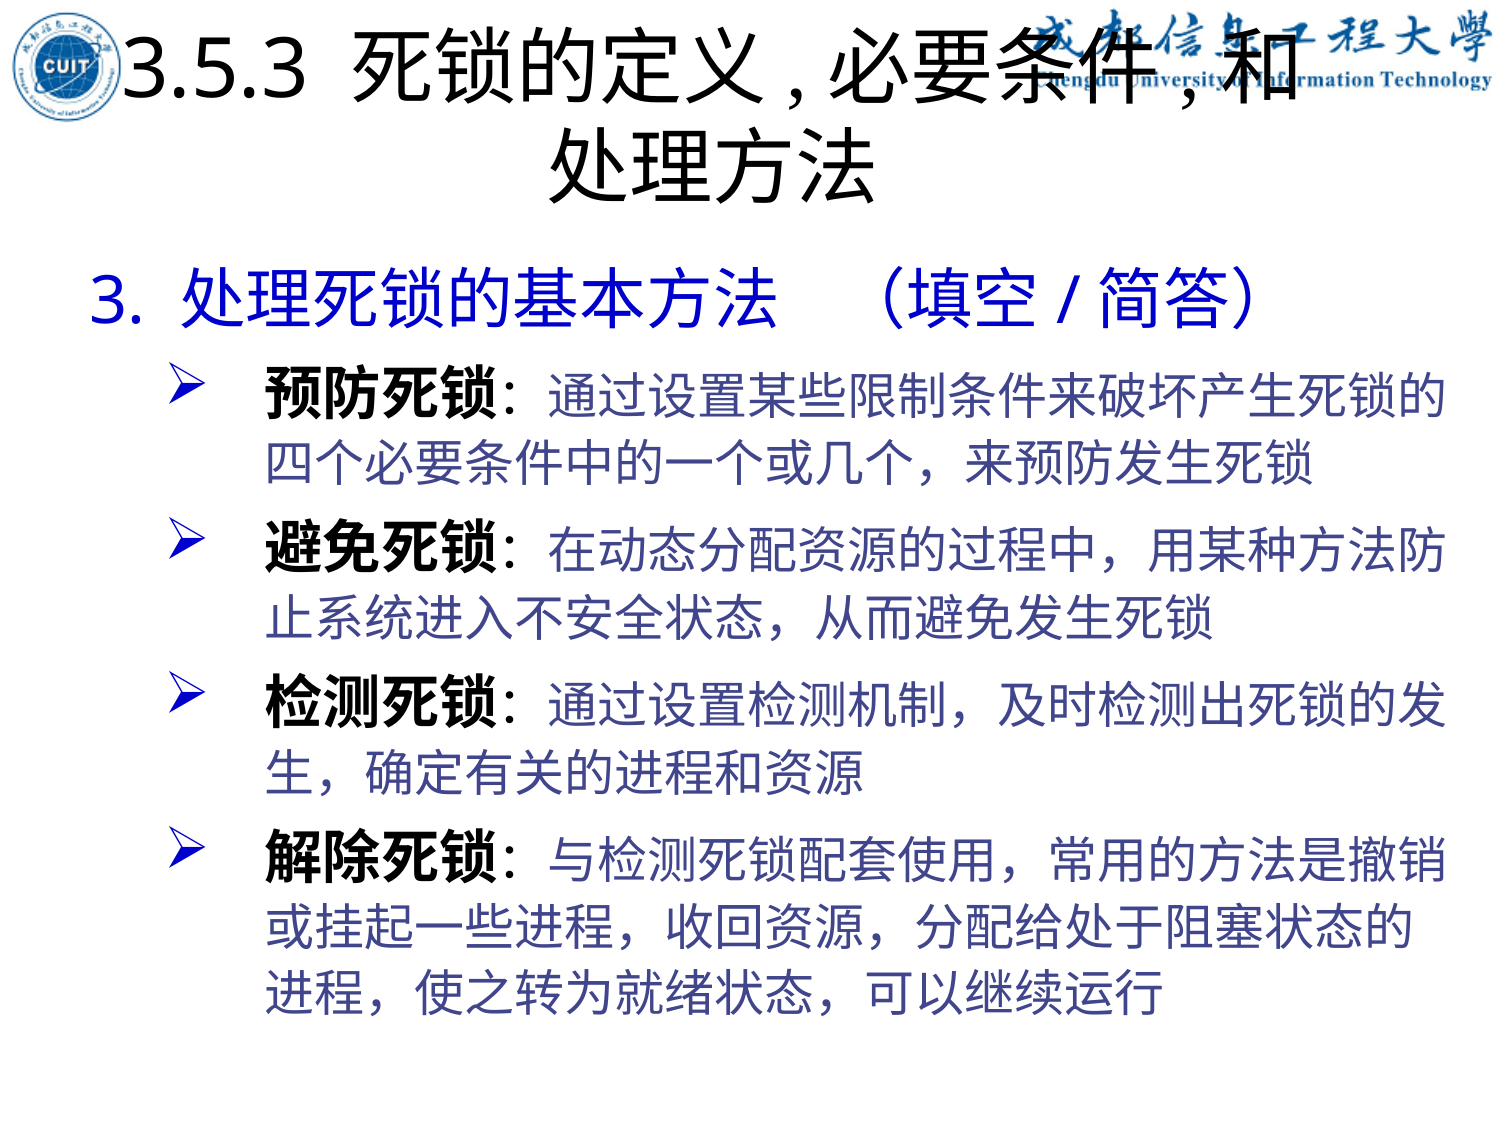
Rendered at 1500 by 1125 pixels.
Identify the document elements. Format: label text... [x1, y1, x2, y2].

picture [0, 0, 127, 138]
text_box 3.5.3 死锁的定义,必要条件,和处理方法 [100, 7, 1326, 222]
picture [1029, 0, 1500, 102]
text_box 3. 处理死锁的基本方法 （填空/简答） 预防死锁：通过设置某些限制条件来破坏产生死锁的四个必要条件中的一个或几个，来预防发生死锁 避免死锁：在动态分配资源的过程中，用某种方法防止系统进入不安全状态，从而避免发生死锁 检测死锁：通过设置检测机制，及时检测出死锁的发生，确定有关的进程和资源 解除死锁：与检测死锁配套使用，常用的方法是撤销或挂起一些进程，收回资源，分配给处于阻塞状态的进程，使之转为就绪状态，可以继续运行 [75, 249, 1463, 1050]
